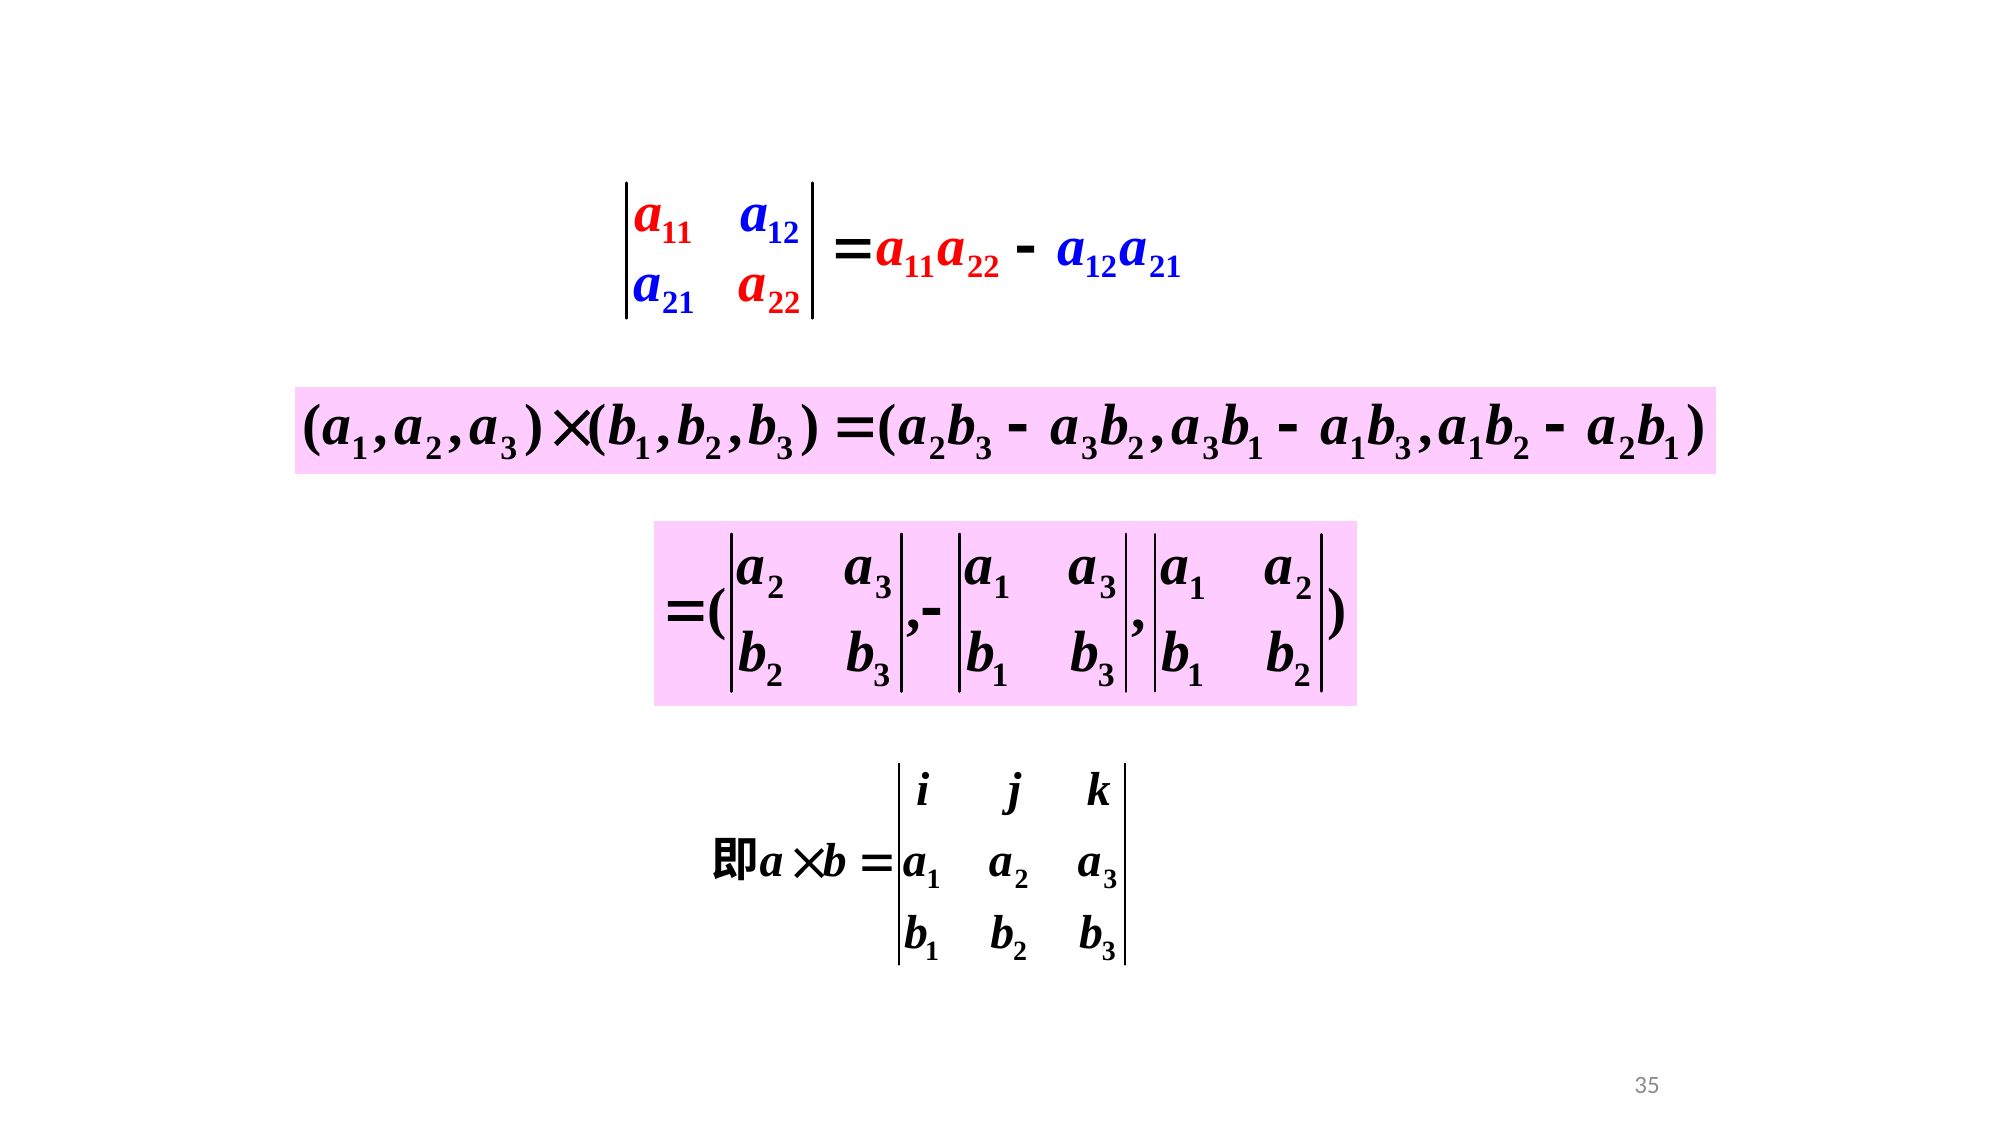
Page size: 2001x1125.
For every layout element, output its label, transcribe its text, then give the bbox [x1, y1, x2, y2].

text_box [620, 177, 1184, 324]
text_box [708, 753, 1138, 977]
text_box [294, 386, 1717, 474]
slide_number 35 [1585, 1053, 1675, 1114]
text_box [653, 521, 1358, 706]
